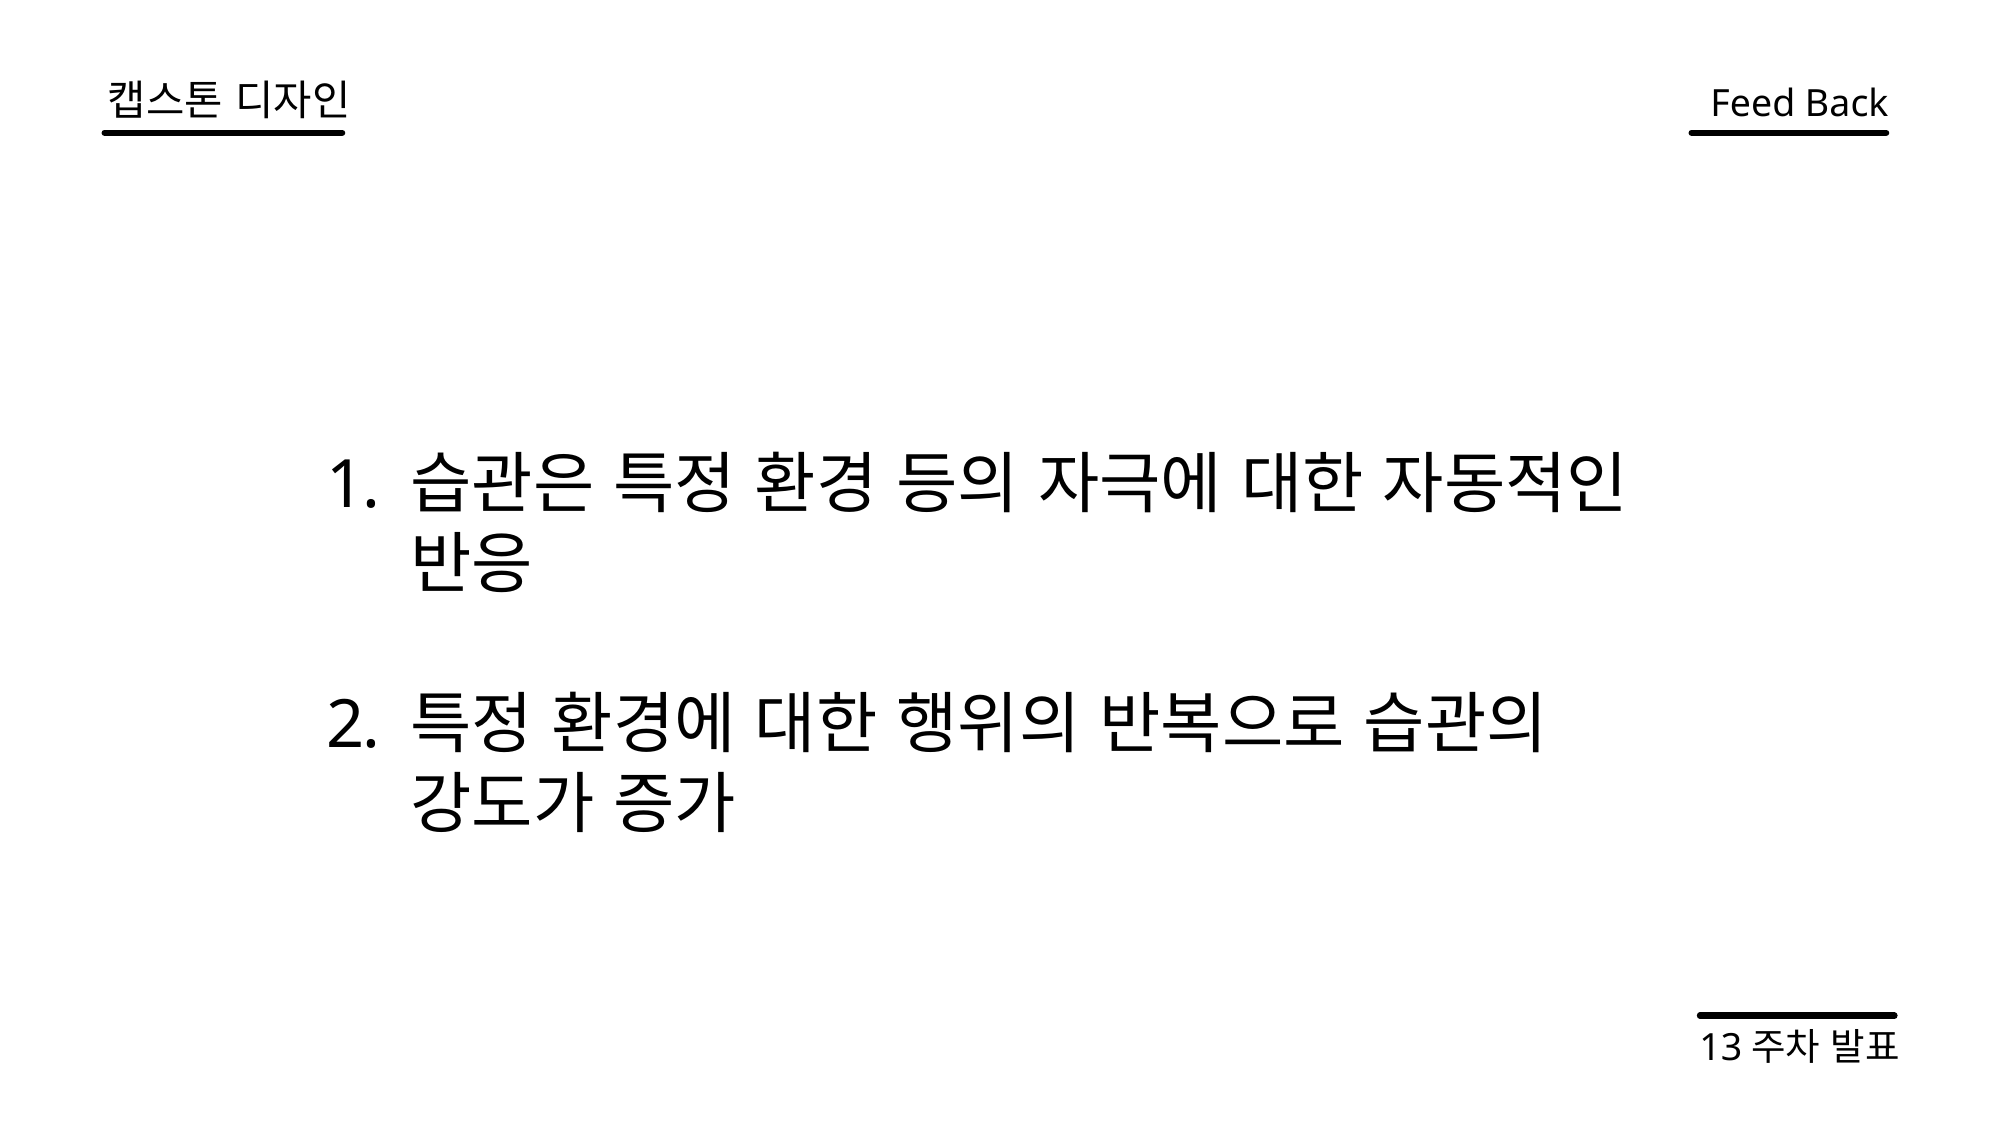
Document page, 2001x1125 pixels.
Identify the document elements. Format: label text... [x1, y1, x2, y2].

text_box 캡스톤 디자인 [61, 71, 398, 133]
text_box 13주차 발표 [1684, 1015, 1915, 1076]
text_box 습관은 특정 환경 등의 자극에 대한 자동적인 반응 특정 환경에 대한 행위의 반복으로 습관의 강도가 증가 [311, 433, 1749, 849]
text_box Feed Back [1695, 71, 1904, 131]
